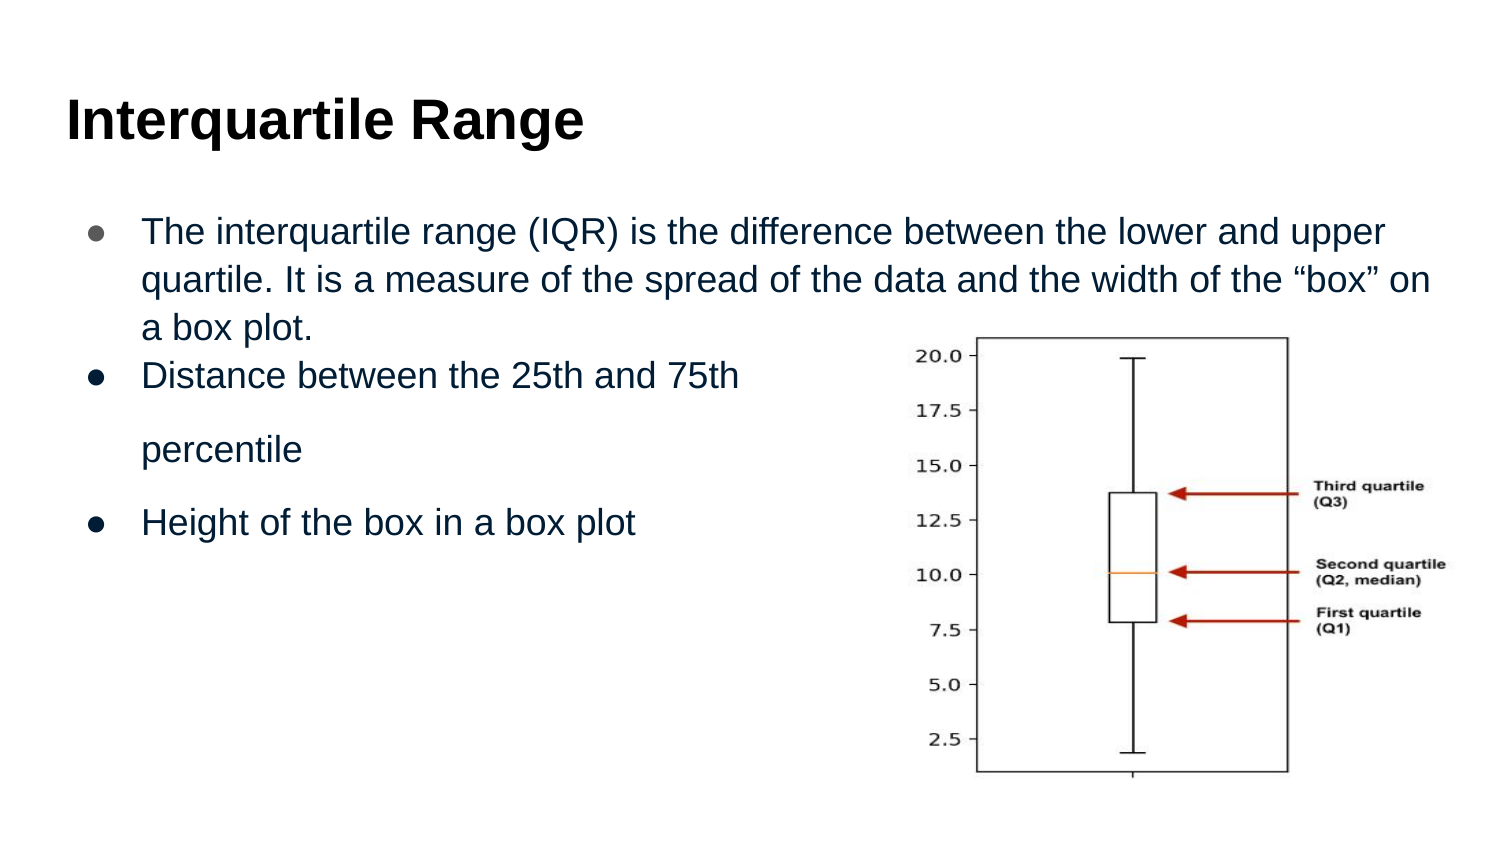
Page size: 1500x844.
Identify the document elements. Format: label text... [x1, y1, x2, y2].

list The interquartile range (IQR) is the difference between the lower and upper quartile. It is a measure of the spread of the data and the width of the “box” on a box plot. Distance between the 25th and 75th percentile Height of the box in a box plot [51, 189, 1449, 807]
picture [896, 310, 1466, 795]
title Interquartile Range [51, 72, 1449, 167]
